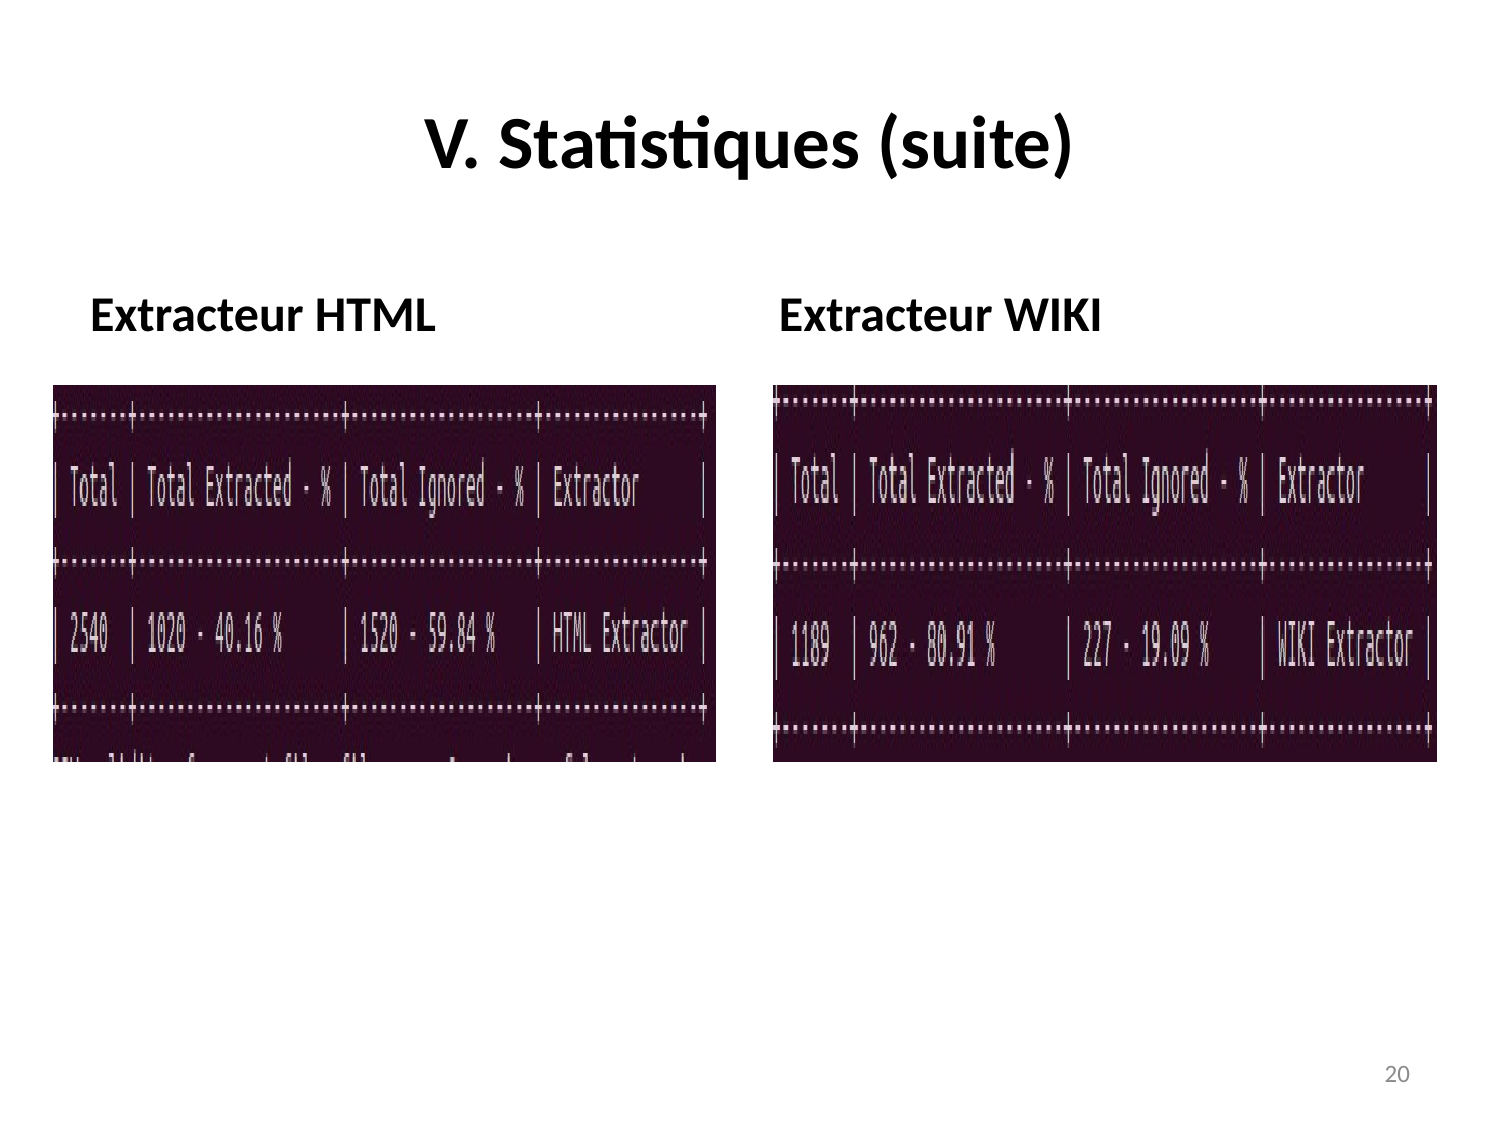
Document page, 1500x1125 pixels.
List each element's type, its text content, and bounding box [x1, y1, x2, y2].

list Extracteur HTML [75, 243, 738, 349]
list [52, 385, 717, 763]
title V. Statistiques (suite) [75, 45, 1425, 233]
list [773, 385, 1437, 763]
list Extracteur WIKI [764, 243, 1428, 349]
slide_number 20 [1074, 1042, 1425, 1103]
